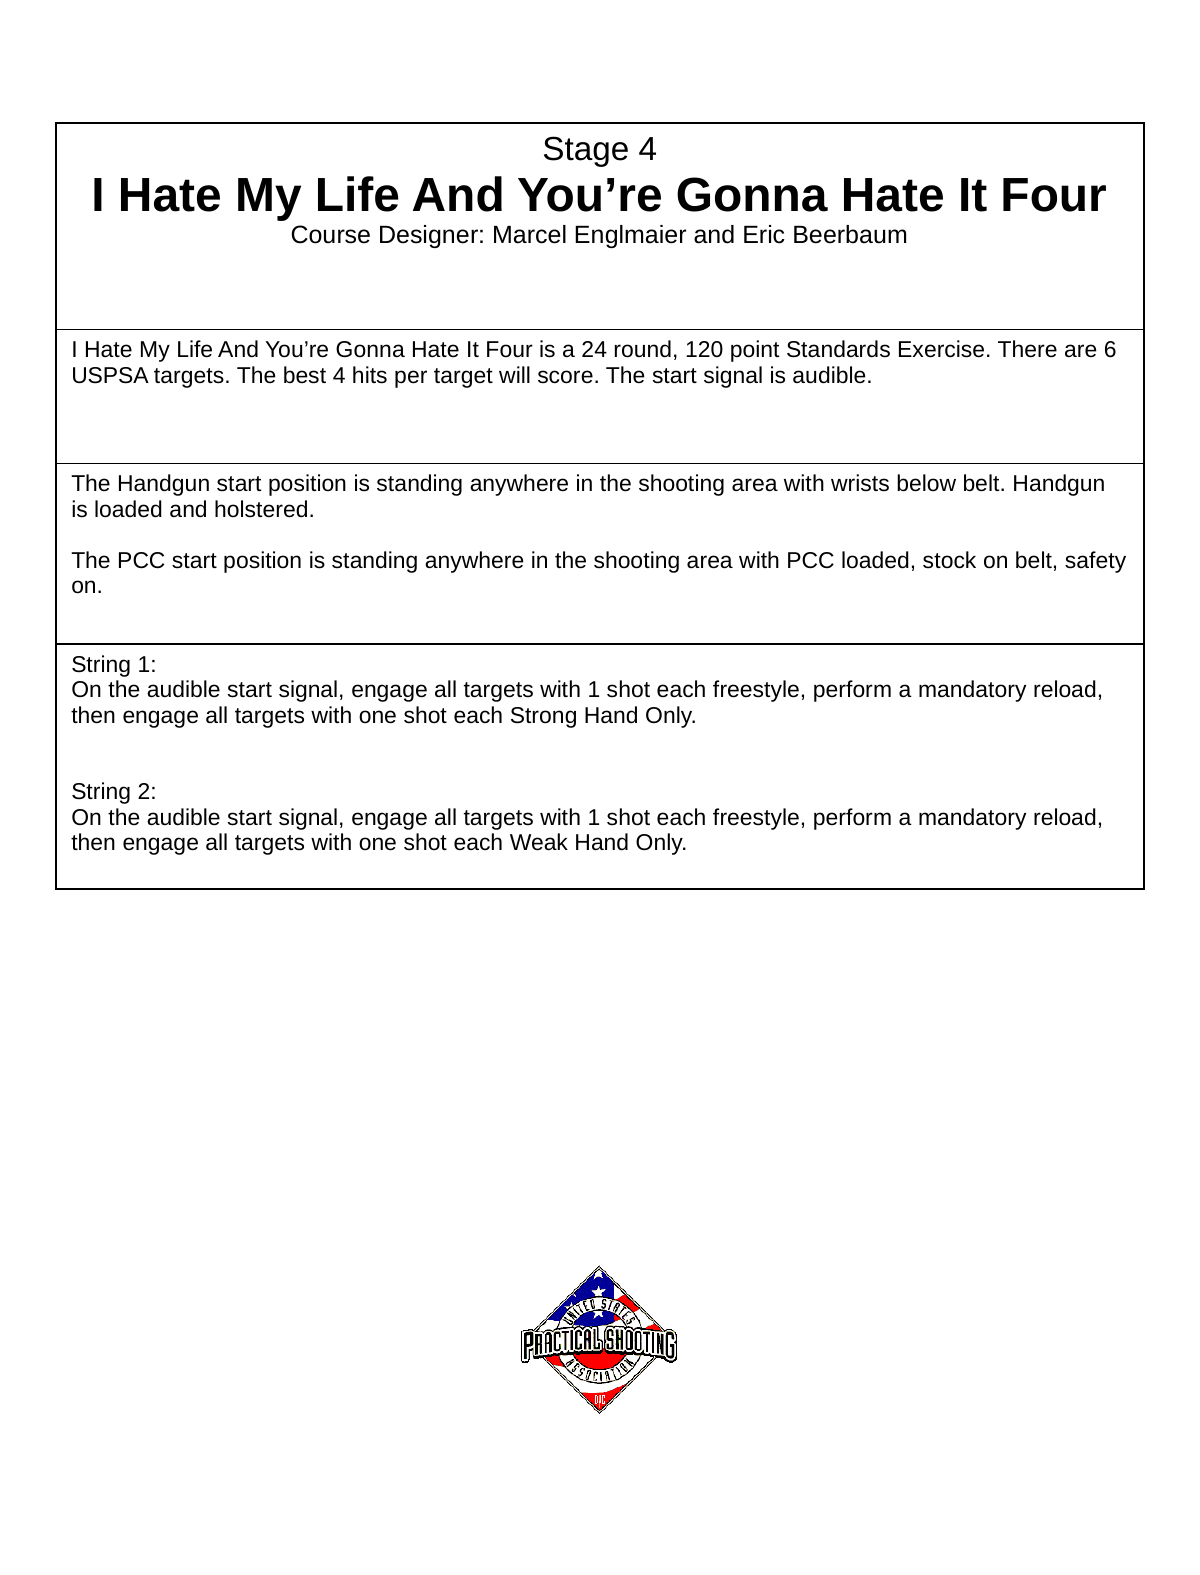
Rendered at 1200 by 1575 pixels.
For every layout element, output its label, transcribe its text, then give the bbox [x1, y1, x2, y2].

table_cell I Hate My Life And You’re Gonna Hate It Four is a 24 round, 120 point Standards Exercise. There are 6 USPSA targets. The best 4 hits per target will score. The start signal is audible. [57, 330, 1143, 463]
picture [513, 1264, 687, 1417]
table_cell The Handgun start position is standing anywhere in the shooting area with wrists below belt. Handgun is loaded and holstered. The PCC start position is standing anywhere in the shooting area with PCC loaded, stock on belt, safety on. [57, 464, 1143, 643]
table_cell String 1: On the audible start signal, engage all targets with 1 shot each freestyle, perform a mandatory reload, then engage all targets with one shot each Strong Hand Only. String 2: On the audible start signal, engage all targets with 1 shot each freestyle, perform a mandatory reload, then engage all targets with one shot each Weak Hand Only. [57, 645, 1143, 888]
table_header Stage 4 I Hate My Life And You’re Gonna Hate It Four Course Designer: Marcel Englmaier and Eric Beerbaum [57, 124, 1143, 329]
